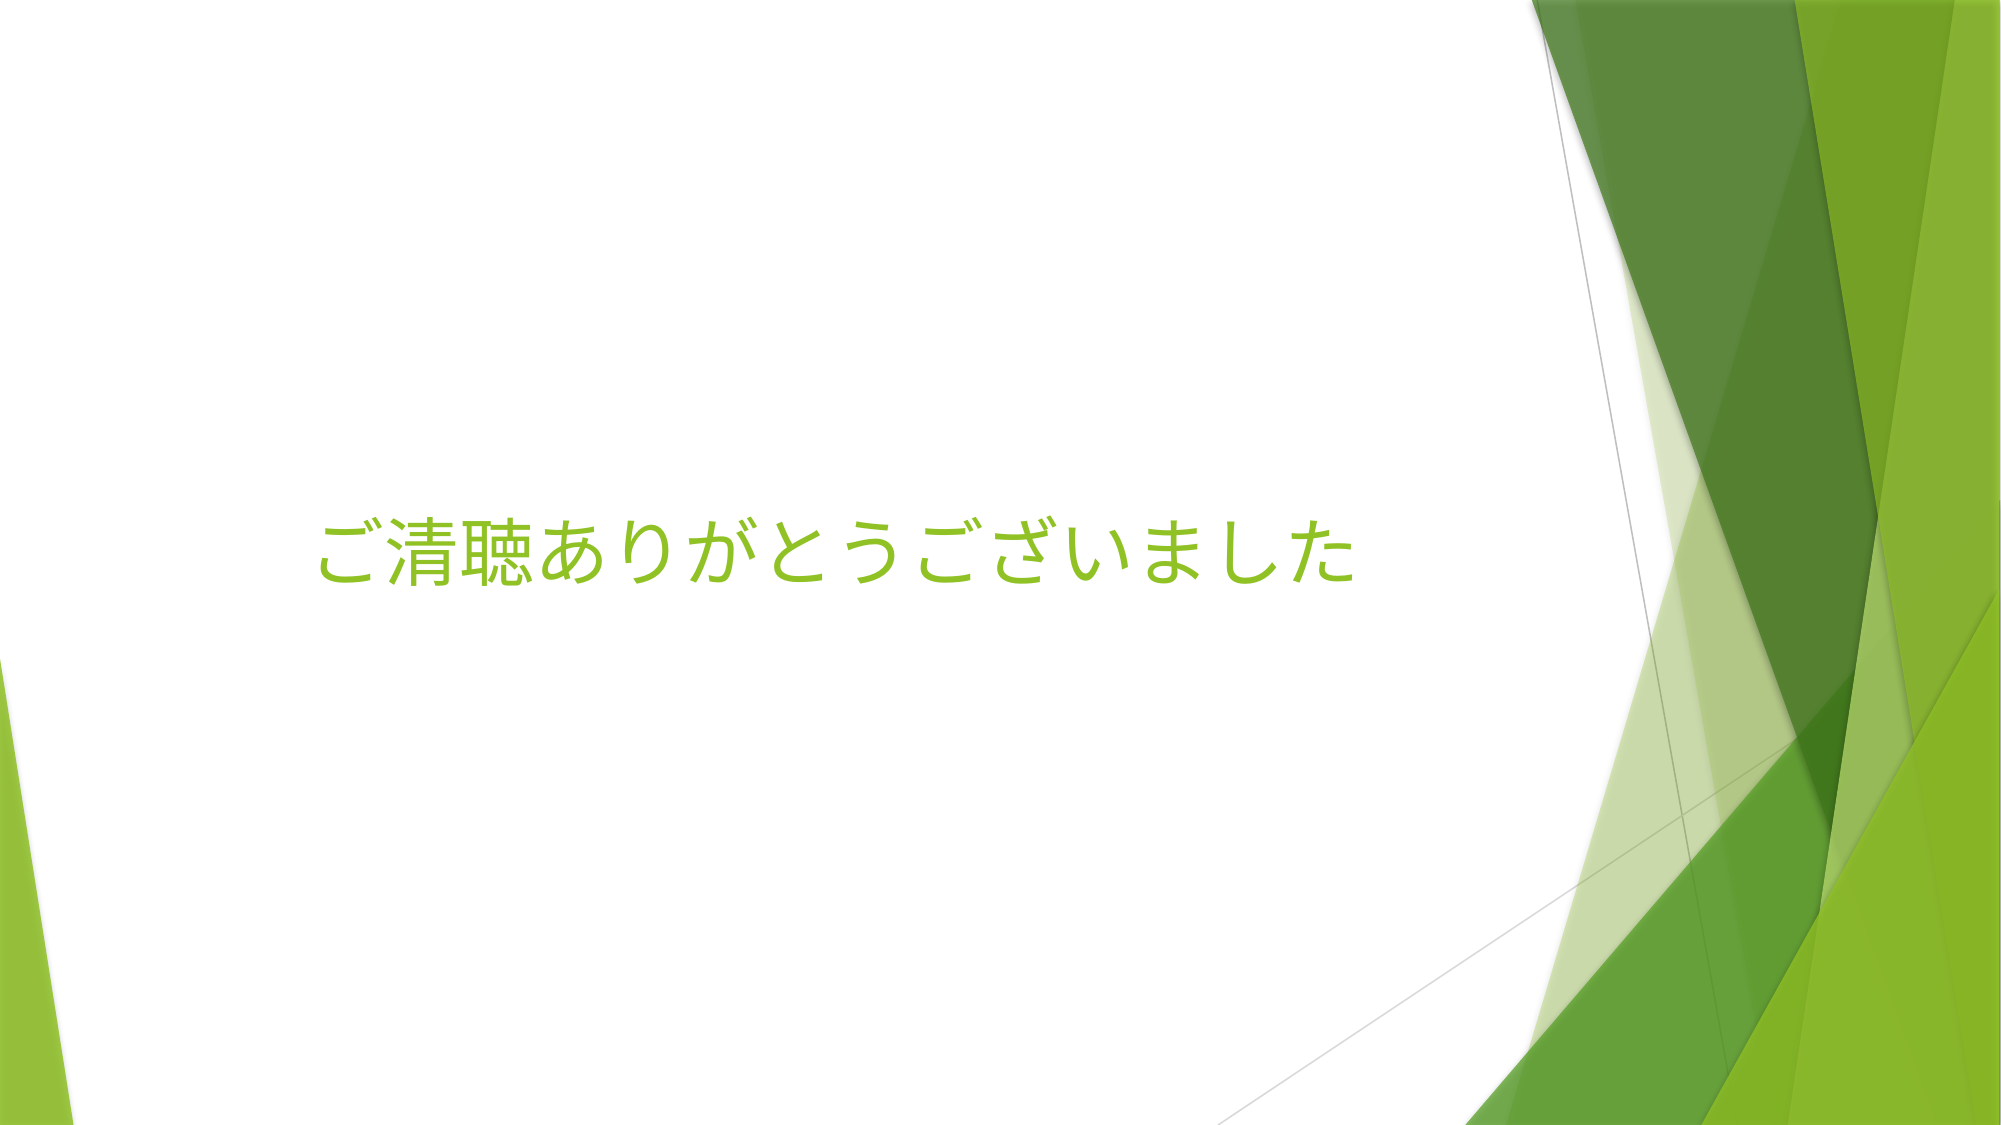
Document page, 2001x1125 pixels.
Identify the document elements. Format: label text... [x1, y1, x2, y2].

title ご清聴ありがとうございました [294, 498, 1706, 627]
